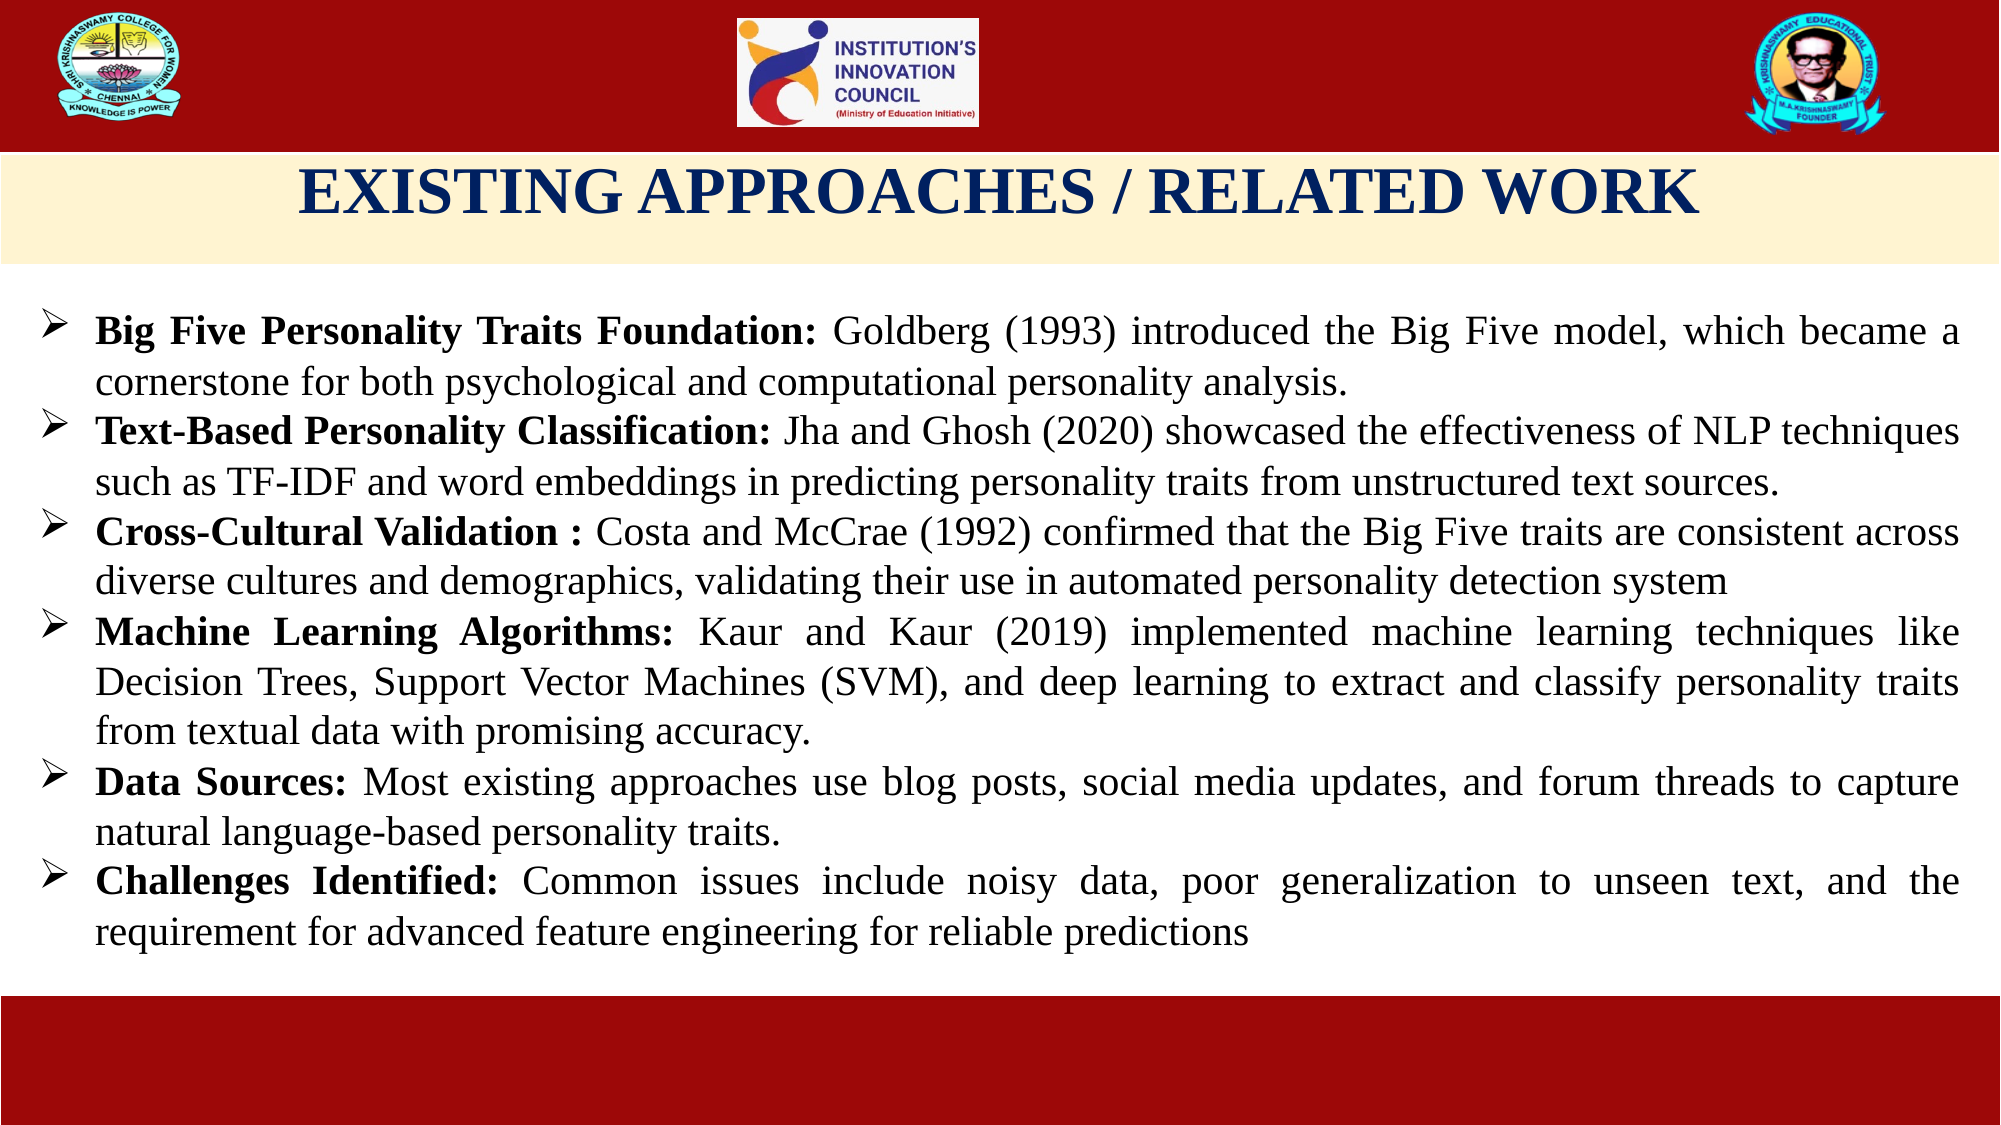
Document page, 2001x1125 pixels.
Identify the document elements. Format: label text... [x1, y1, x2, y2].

picture [1744, 12, 1887, 135]
picture [737, 18, 979, 127]
table_header [0, 0, 1999, 152]
table_header [1, 996, 2000, 1125]
table_header EXISTING APPROACHES / RELATED WORK [1, 155, 1999, 264]
picture [57, 12, 181, 121]
text_box Big Five Personality Traits Foundation: Goldberg (1993) introduced the Big Five model, which became a cornerstone for both psychological and computational personality analysis. Text-Based Personality Classification: Jha and Ghosh (2020) showcased the effectiveness of NLP techniques such as TF-IDF and word embeddings in predicting personality traits from unstructured text sources. Cross-Cultural Validation : Costa and McCrae (1992) confirmed that the Big Five traits are consistent across diverse cultures and demographics, validating their use in automated personality detection system Machine Learning Algorithms: Kaur and Kaur (2019) implemented machine learning techniques like Decision Trees, Support Vector Machines (SVM), and deep learning to extract and classify personality traits from textual data with promising accuracy. Data Sources: Most existing approaches use blog posts, social media updates, and forum threads to capture natural language-based personality traits. Challenges Identified: Common issues include noisy data, poor generalization to unseen text, and the requirement for advanced feature engineering for reliable predictions [23, 295, 1977, 961]
